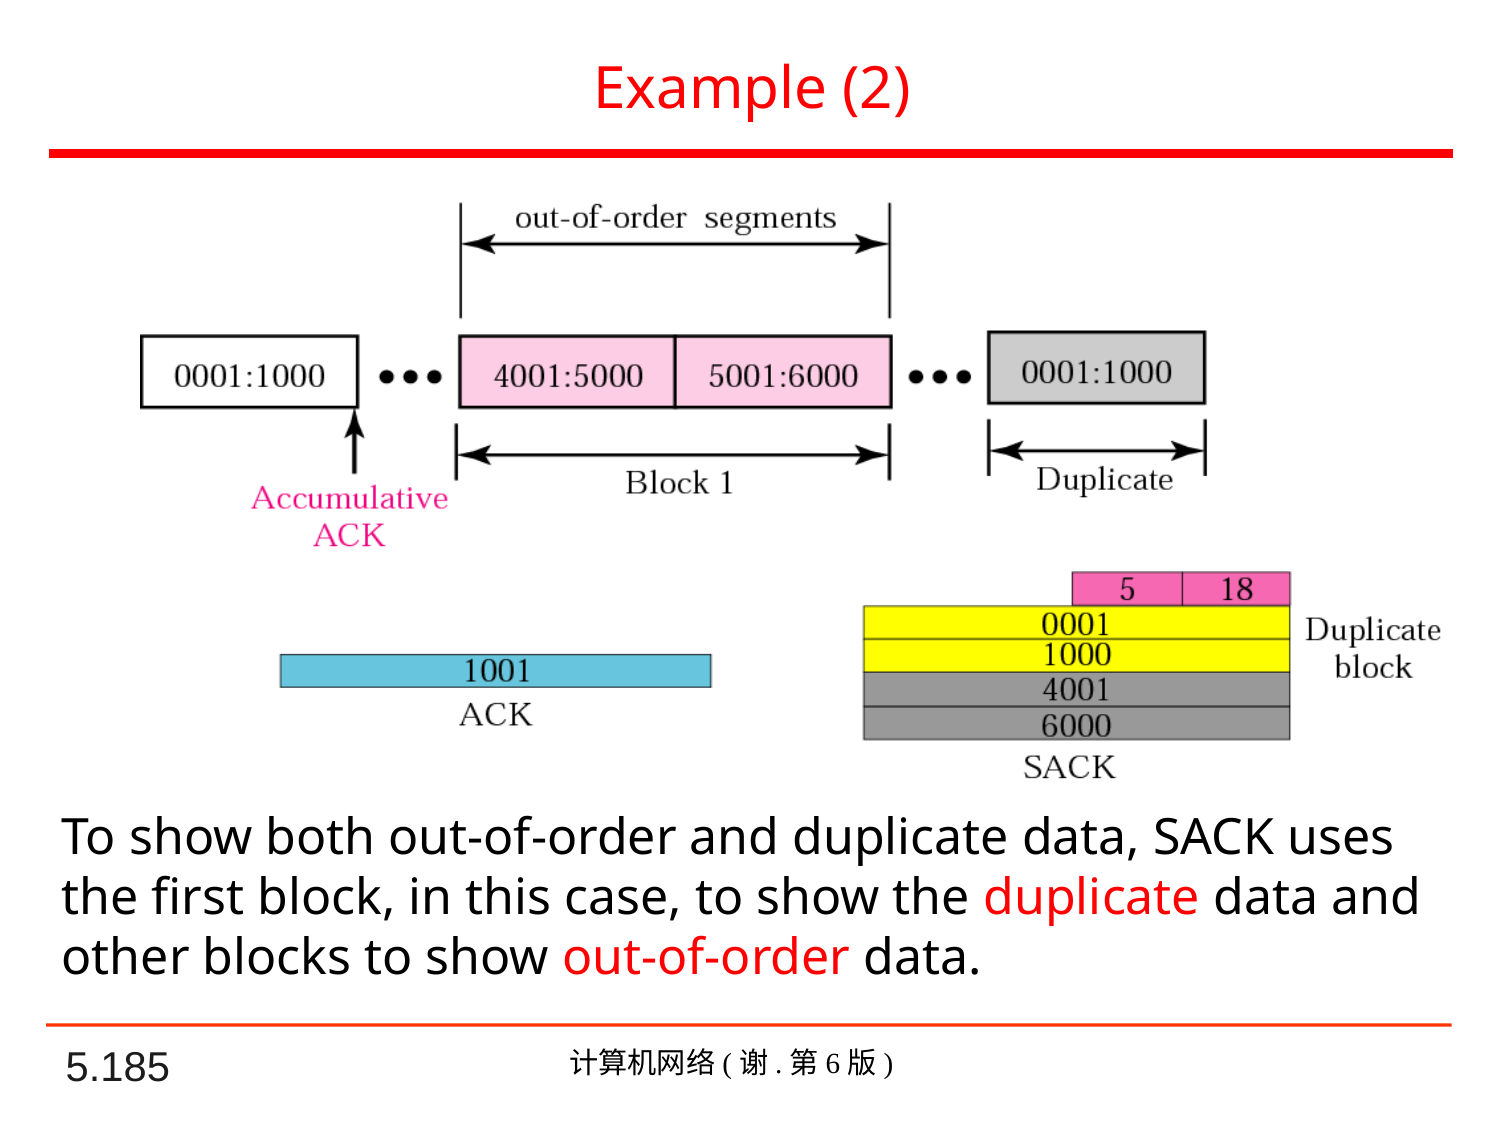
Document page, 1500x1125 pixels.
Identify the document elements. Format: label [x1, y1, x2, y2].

picture [140, 198, 1443, 787]
title [58, 33, 1447, 137]
text_box [46, 796, 1442, 992]
